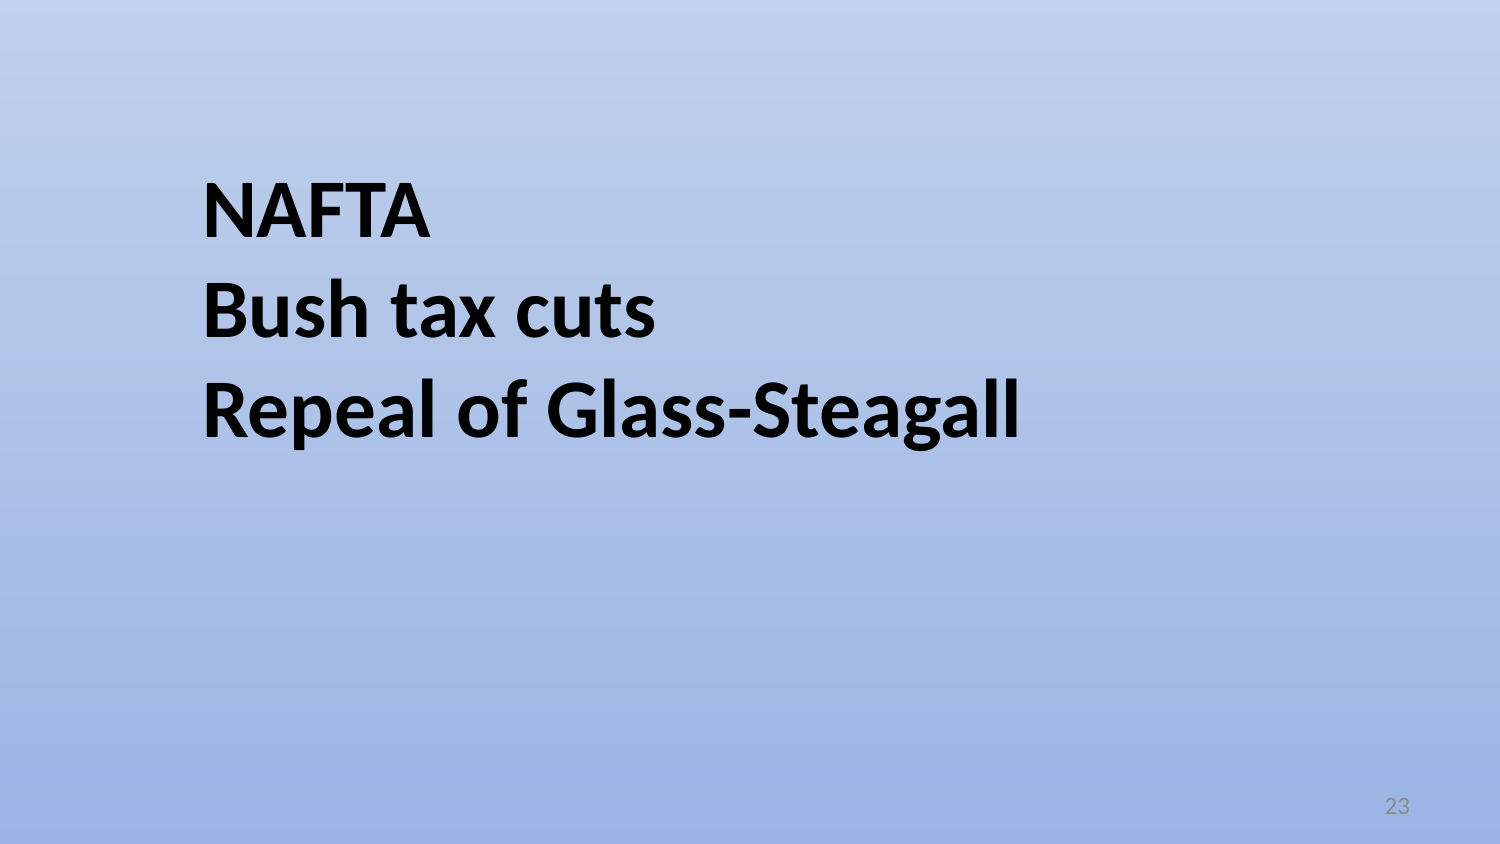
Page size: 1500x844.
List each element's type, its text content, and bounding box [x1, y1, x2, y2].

text_box NAFTA Bush tax cuts Repeal of Glass-Steagall [187, 146, 1288, 462]
slide_number 23 [1074, 782, 1425, 827]
